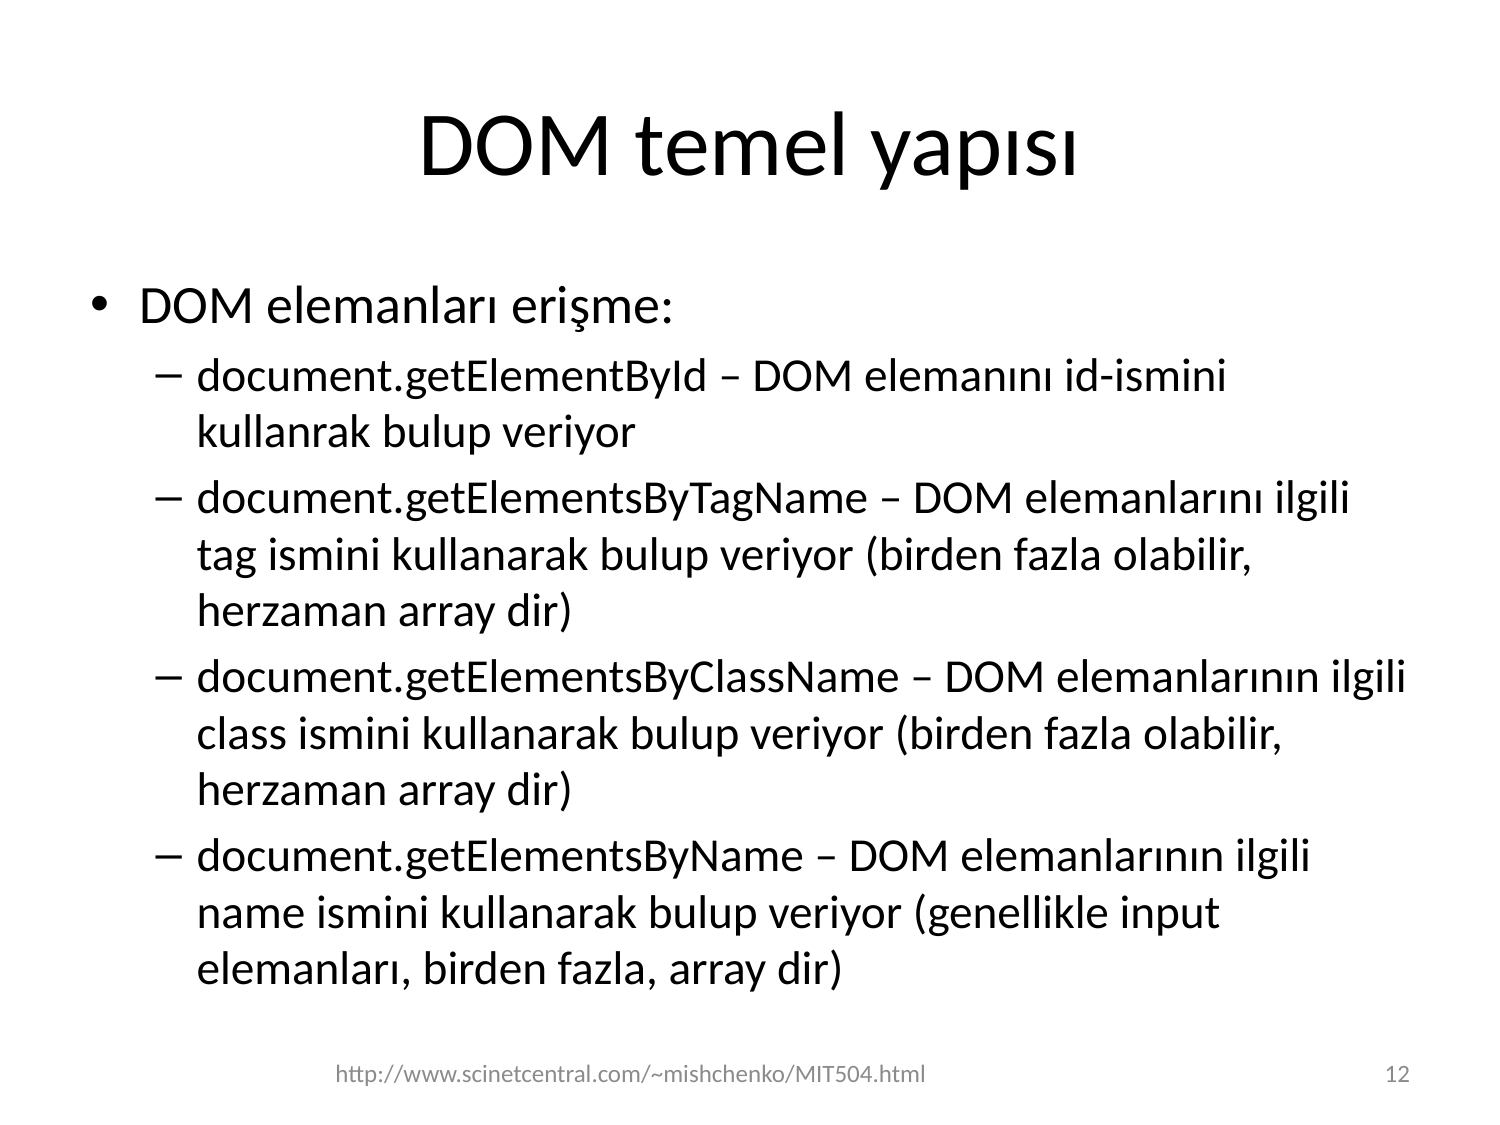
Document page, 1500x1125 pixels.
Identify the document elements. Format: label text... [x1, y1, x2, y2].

title DOM temel yapısı [75, 45, 1425, 233]
list DOM elemanları erişme: document.getElementById – DOM elemanını id-ismini kullanrak bulup veriyor document.getElementsByTagName – DOM elemanlarını ilgili tag ismini kullanarak bulup veriyor (birden fazla olabilir, herzaman array dir) document.getElementsByClassName – DOM elemanlarının ilgili class ismini kullanarak bulup veriyor (birden fazla olabilir, herzaman array dir) document.getElementsByName – DOM elemanlarının ilgili name ismini kullanarak bulup veriyor (genellikle input elemanları, birden fazla, array dir) [75, 262, 1425, 1005]
slide_number 12 [1074, 1042, 1425, 1103]
footer http://www.scinetcentral.com/~mishchenko/MIT504.html [275, 1042, 988, 1103]
